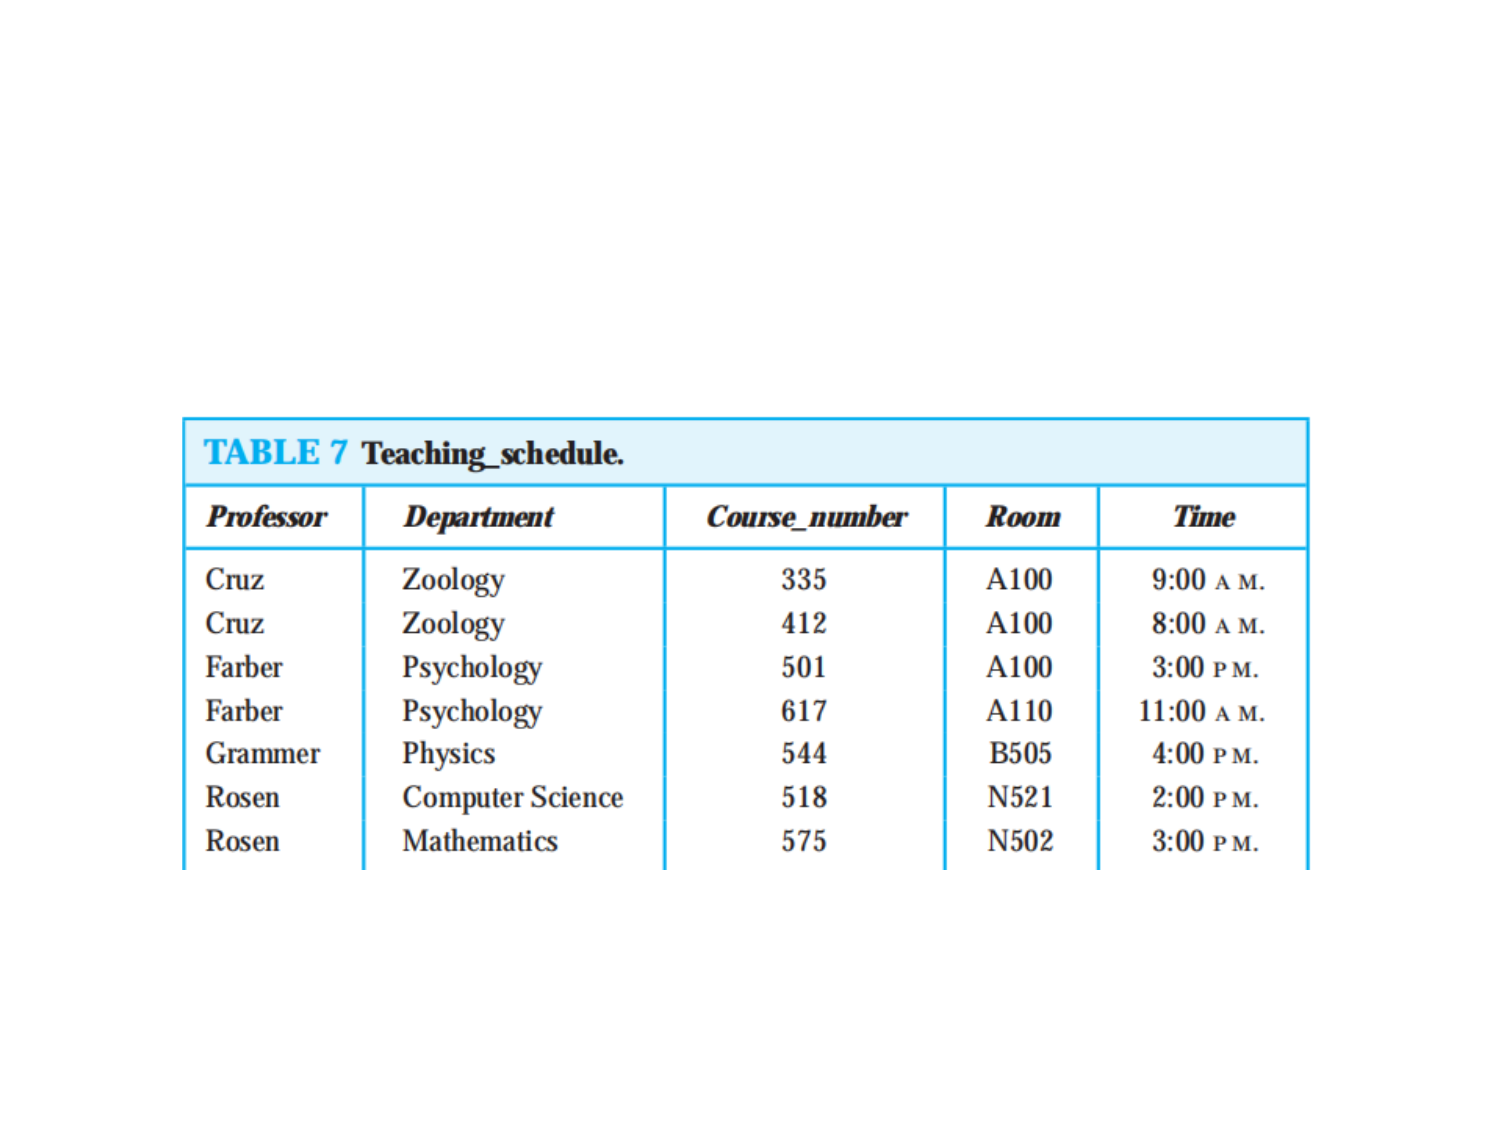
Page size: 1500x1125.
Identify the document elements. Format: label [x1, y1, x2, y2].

list [182, 397, 1318, 870]
